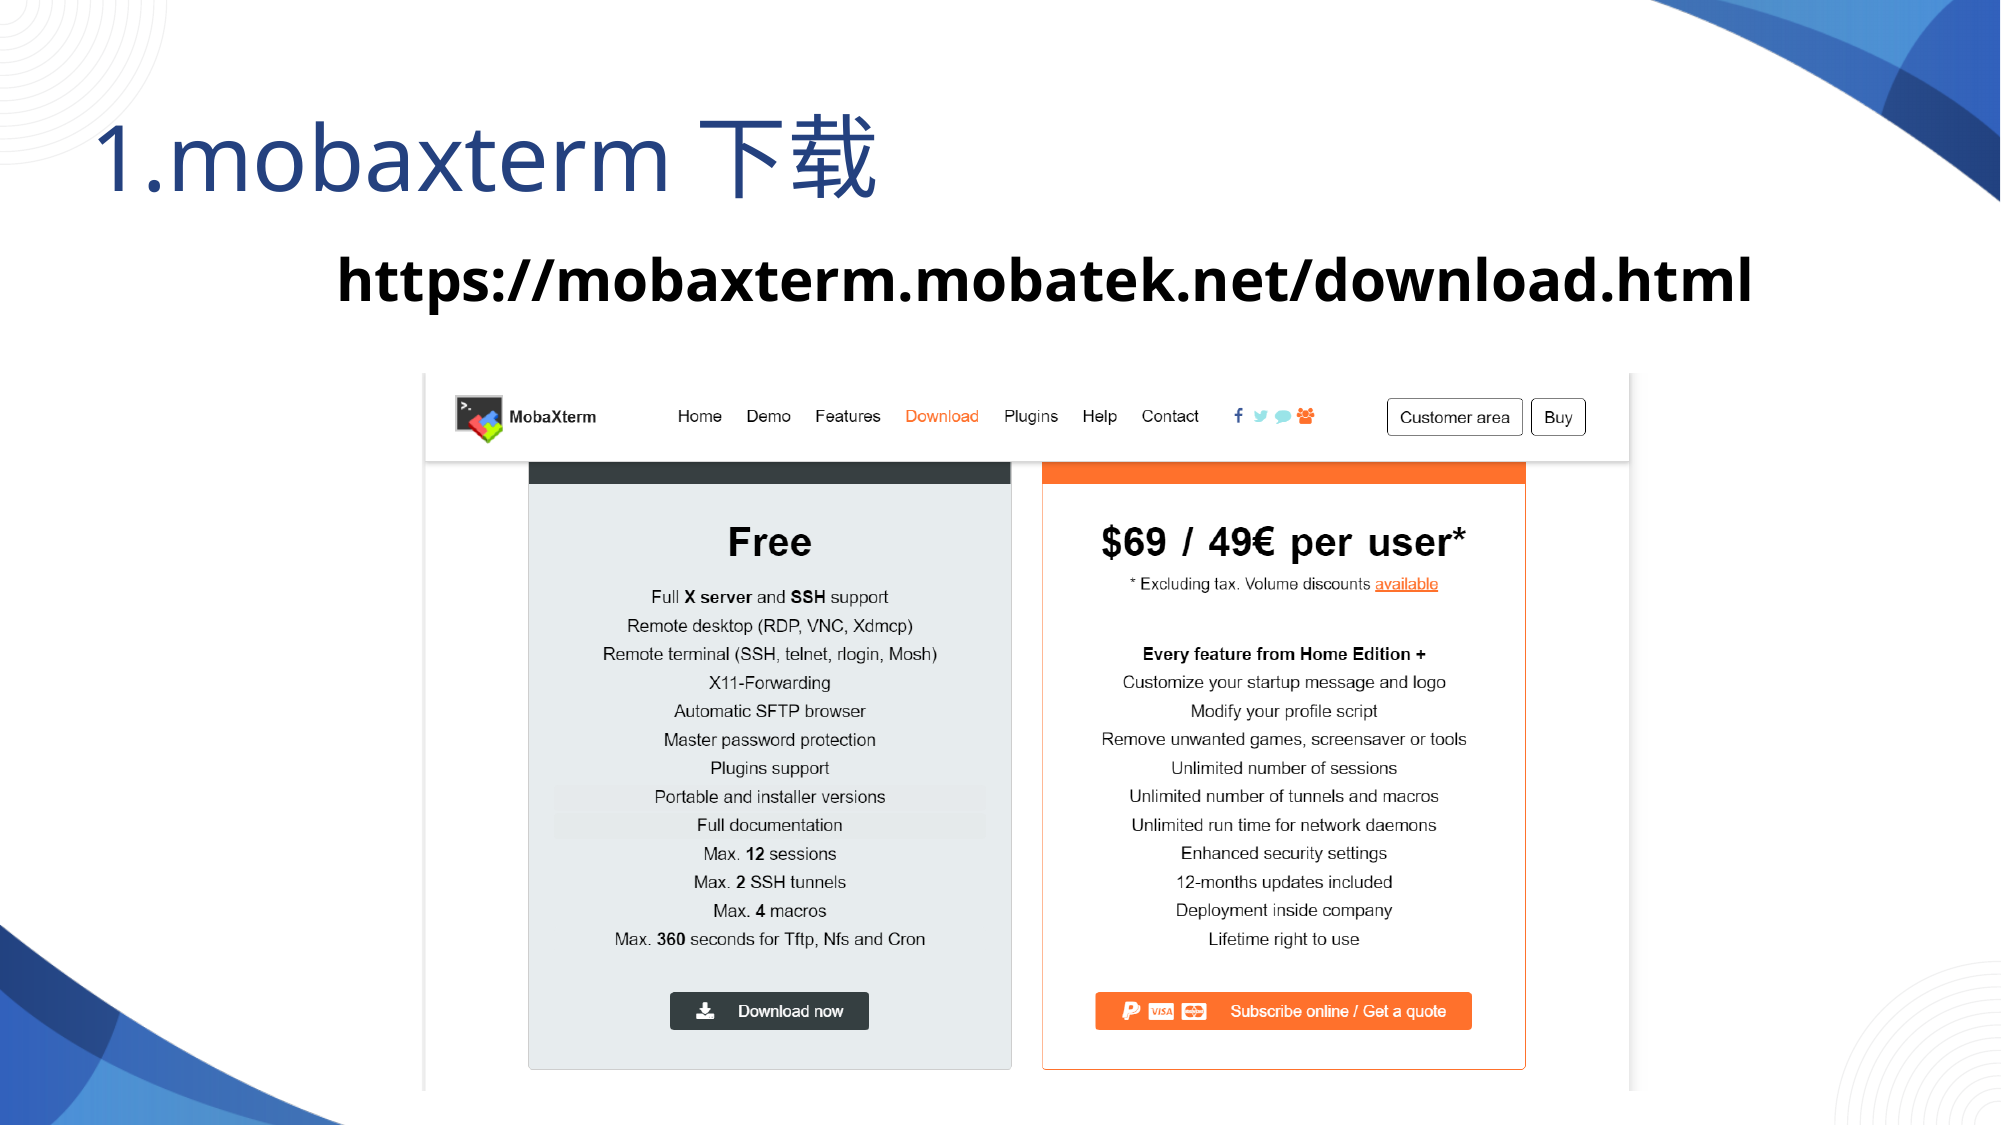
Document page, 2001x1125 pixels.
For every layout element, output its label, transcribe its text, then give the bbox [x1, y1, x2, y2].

picture [0, 924, 351, 1125]
picture [1651, 0, 2000, 202]
text_box 1.mobaxterm下载 [75, 92, 894, 257]
text_box https://mobaxterm.mobatek.net/download.html [321, 235, 1769, 321]
picture [421, 373, 1669, 1091]
